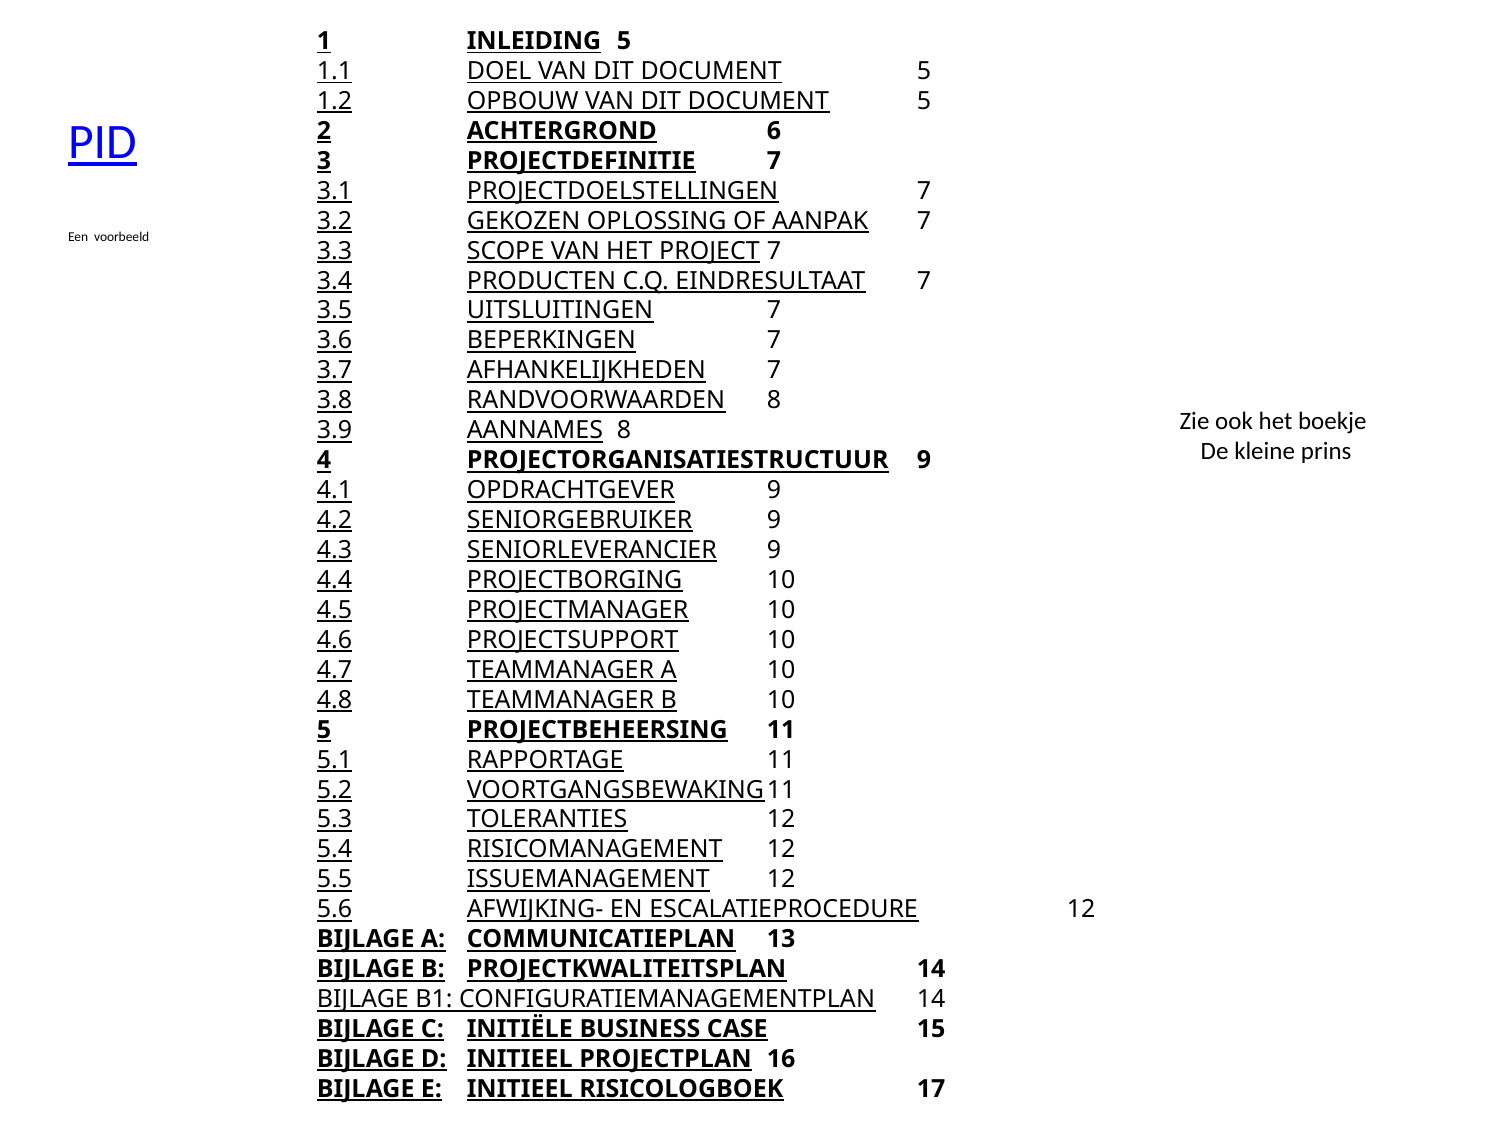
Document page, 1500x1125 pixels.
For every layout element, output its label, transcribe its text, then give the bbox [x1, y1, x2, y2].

text_box 1 Inleiding 5 1.1 Doel van dit document 5 1.2 Opbouw van dit document 5 2 Achtergrond 6 3 Projectdefinitie 7 3.1 Projectdoelstellingen 7 3.2 Gekozen oplossing of aanpak 7 3.3 Scope van het project 7 3.4 Producten c.q. eindresultaat 7 3.5 Uitsluitingen 7 3.6 Beperkingen 7 3.7 Afhankelijkheden 7 3.8 Randvoorwaarden 8 3.9 Aannames 8 4 Projectorganisatiestructuur 9 4.1 Opdrachtgever 9 4.2 Seniorgebruiker 9 4.3 Seniorleverancier 9 4.4 Projectborging 10 4.5 Projectmanager 10 4.6 Projectsupport 10 4.7 Teammanager A 10 4.8 Teammanager B 10 5 Projectbeheersing 11 5.1 Rapportage 11 5.2 Voortgangsbewaking 11 5.3 Toleranties 12 5.4 Risicomanagement 12 5.5 Issuemanagement 12 5.6 Afwijking- en escalatieprocedure 12 Bijlage A: Communicatieplan 13 Bijlage B: Projectkwaliteitsplan 14 Bijlage B1: Configuratiemanagementplan 14 Bijlage C: Initiële Business Case 15 Bijlage D: Initieel Projectplan 16 Bijlage E: Initieel Risicologboek 17 [302, 17, 1111, 1125]
title PID Een voorbeeld [53, 101, 242, 252]
text_box Zie ook het boekje De kleine prins [1164, 397, 1388, 472]
